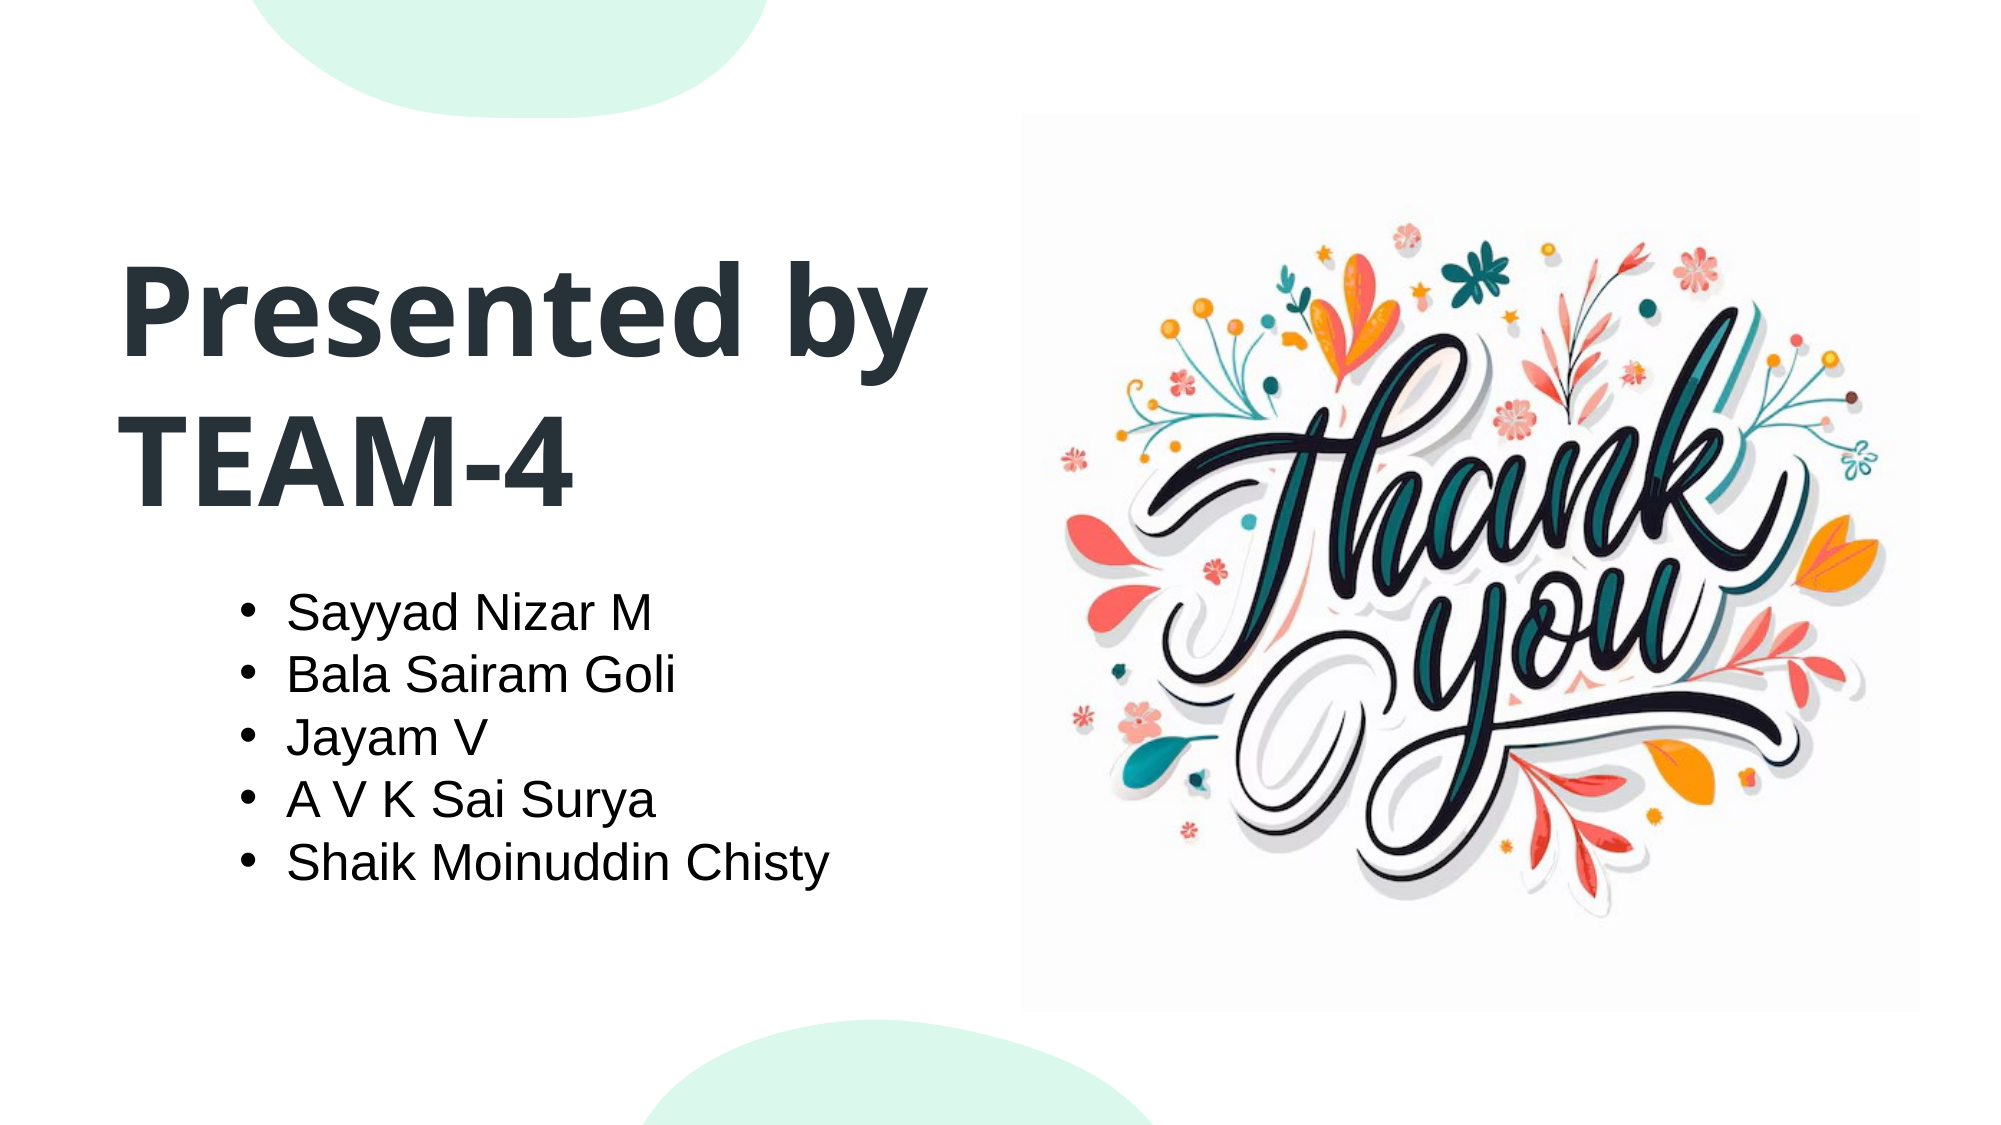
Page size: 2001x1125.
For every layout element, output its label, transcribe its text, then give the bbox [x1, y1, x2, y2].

title Presented by TEAM-4 [101, 217, 1000, 547]
picture [1021, 112, 1921, 1012]
text_box Sayyad Nizar M Bala Sairam Goli Jayam V A V K Sai Surya Shaik Moinuddin Chisty [224, 570, 980, 961]
